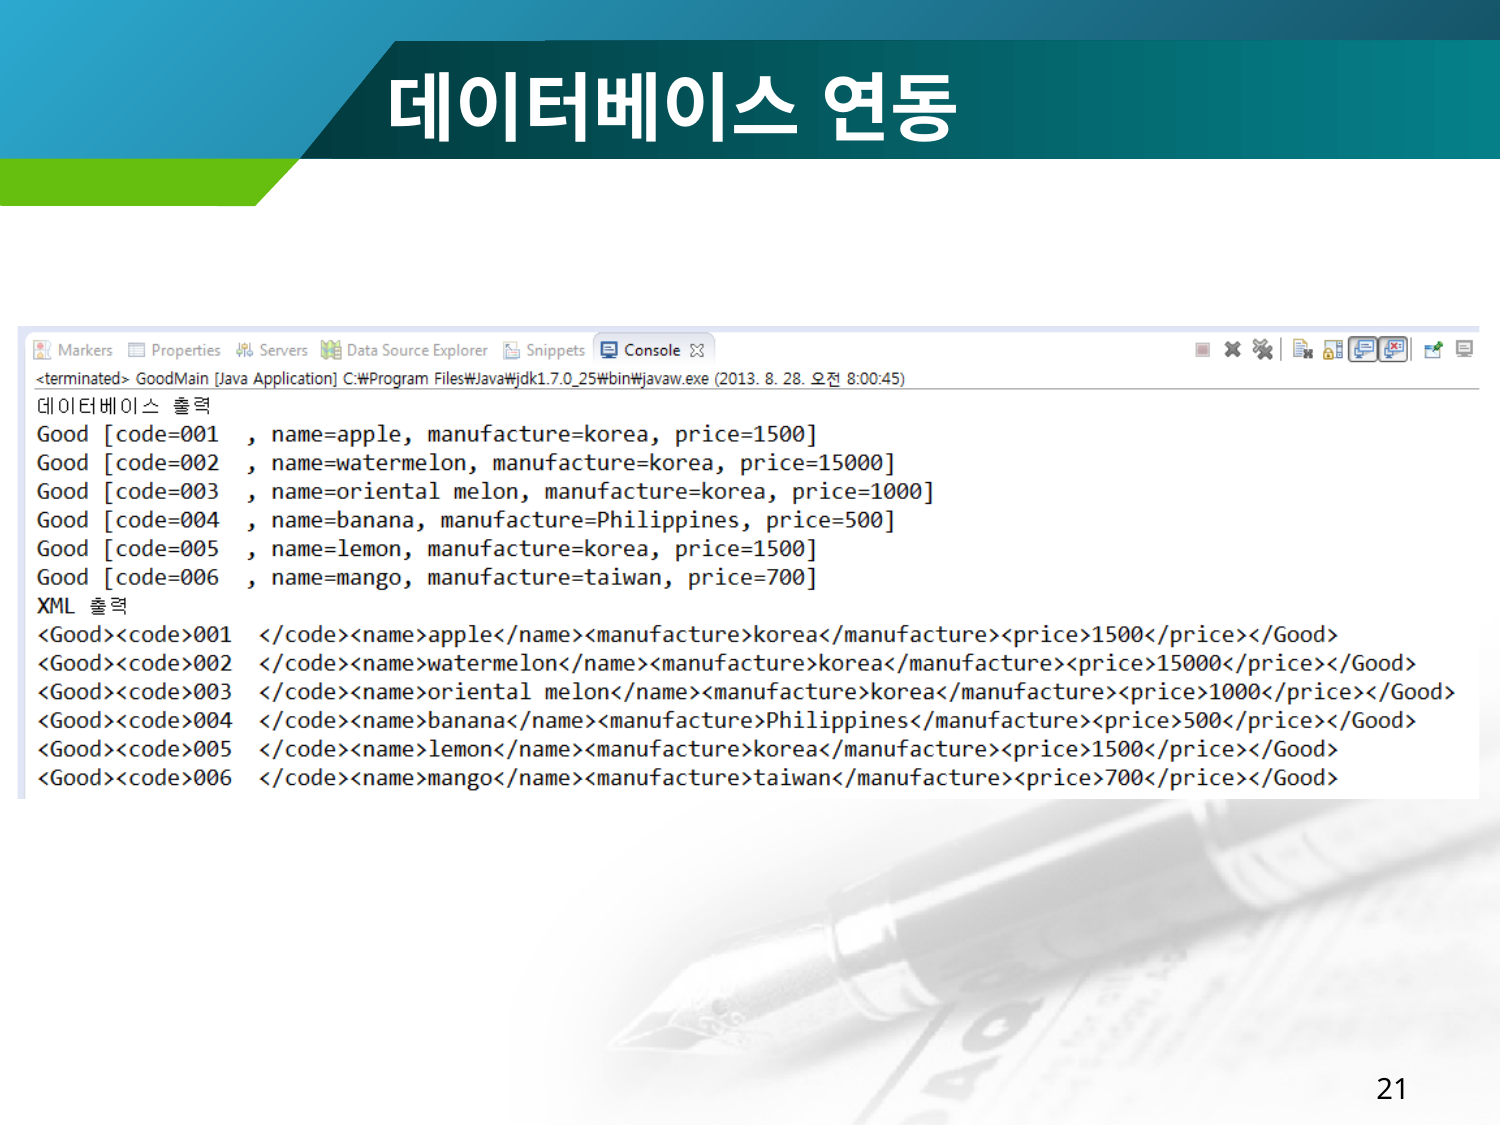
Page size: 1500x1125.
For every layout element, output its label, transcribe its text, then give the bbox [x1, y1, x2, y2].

picture [17, 326, 1500, 1125]
slide_number 21 [1074, 1062, 1426, 1103]
text_box 데이터베이스 연동 [371, 42, 1439, 168]
